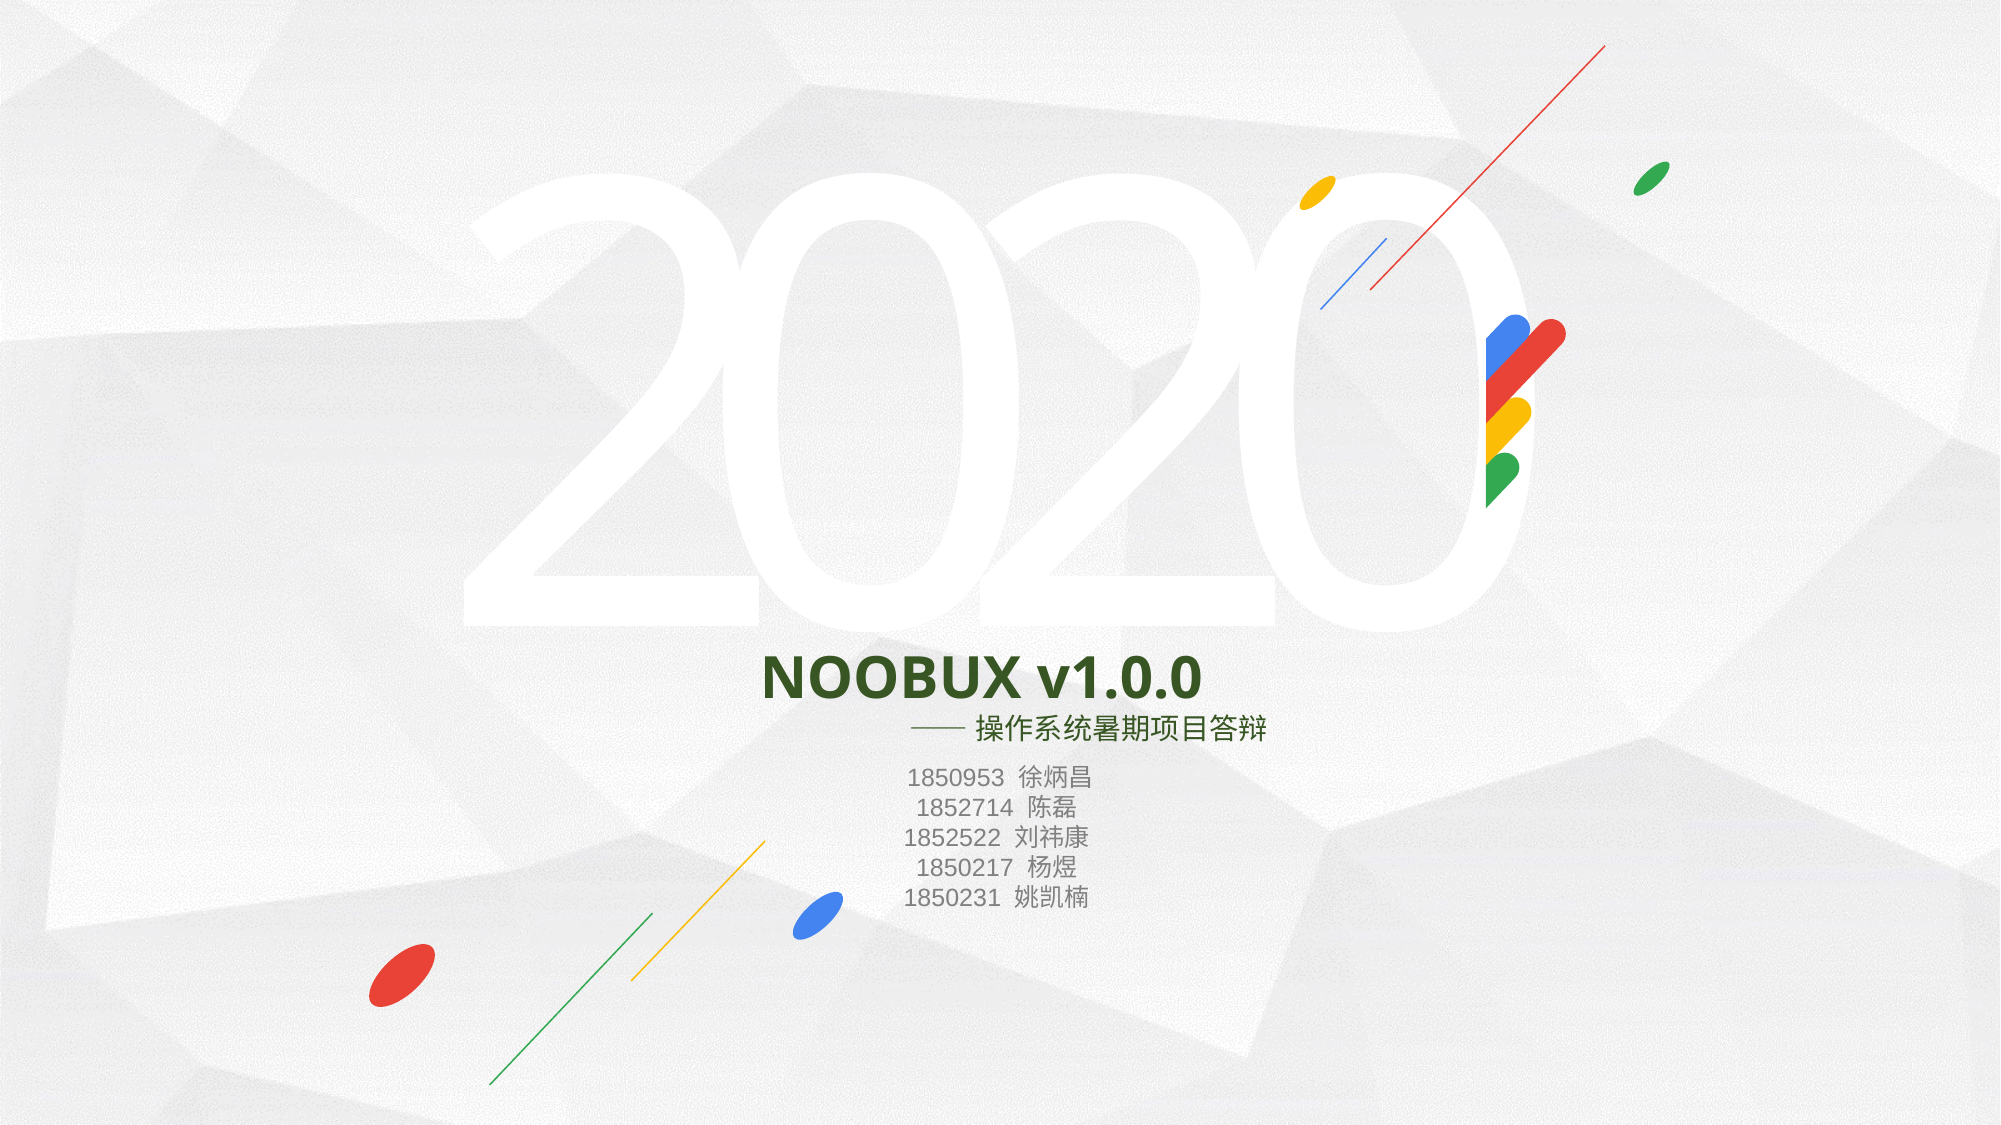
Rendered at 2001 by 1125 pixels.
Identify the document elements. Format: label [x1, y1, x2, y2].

text_box [1320, 238, 1387, 310]
text_box [489, 913, 653, 1085]
picture [0, 0, 2001, 1125]
text_box [1480, 305, 1534, 507]
text_box [631, 840, 766, 981]
text_box [1370, 45, 1606, 290]
